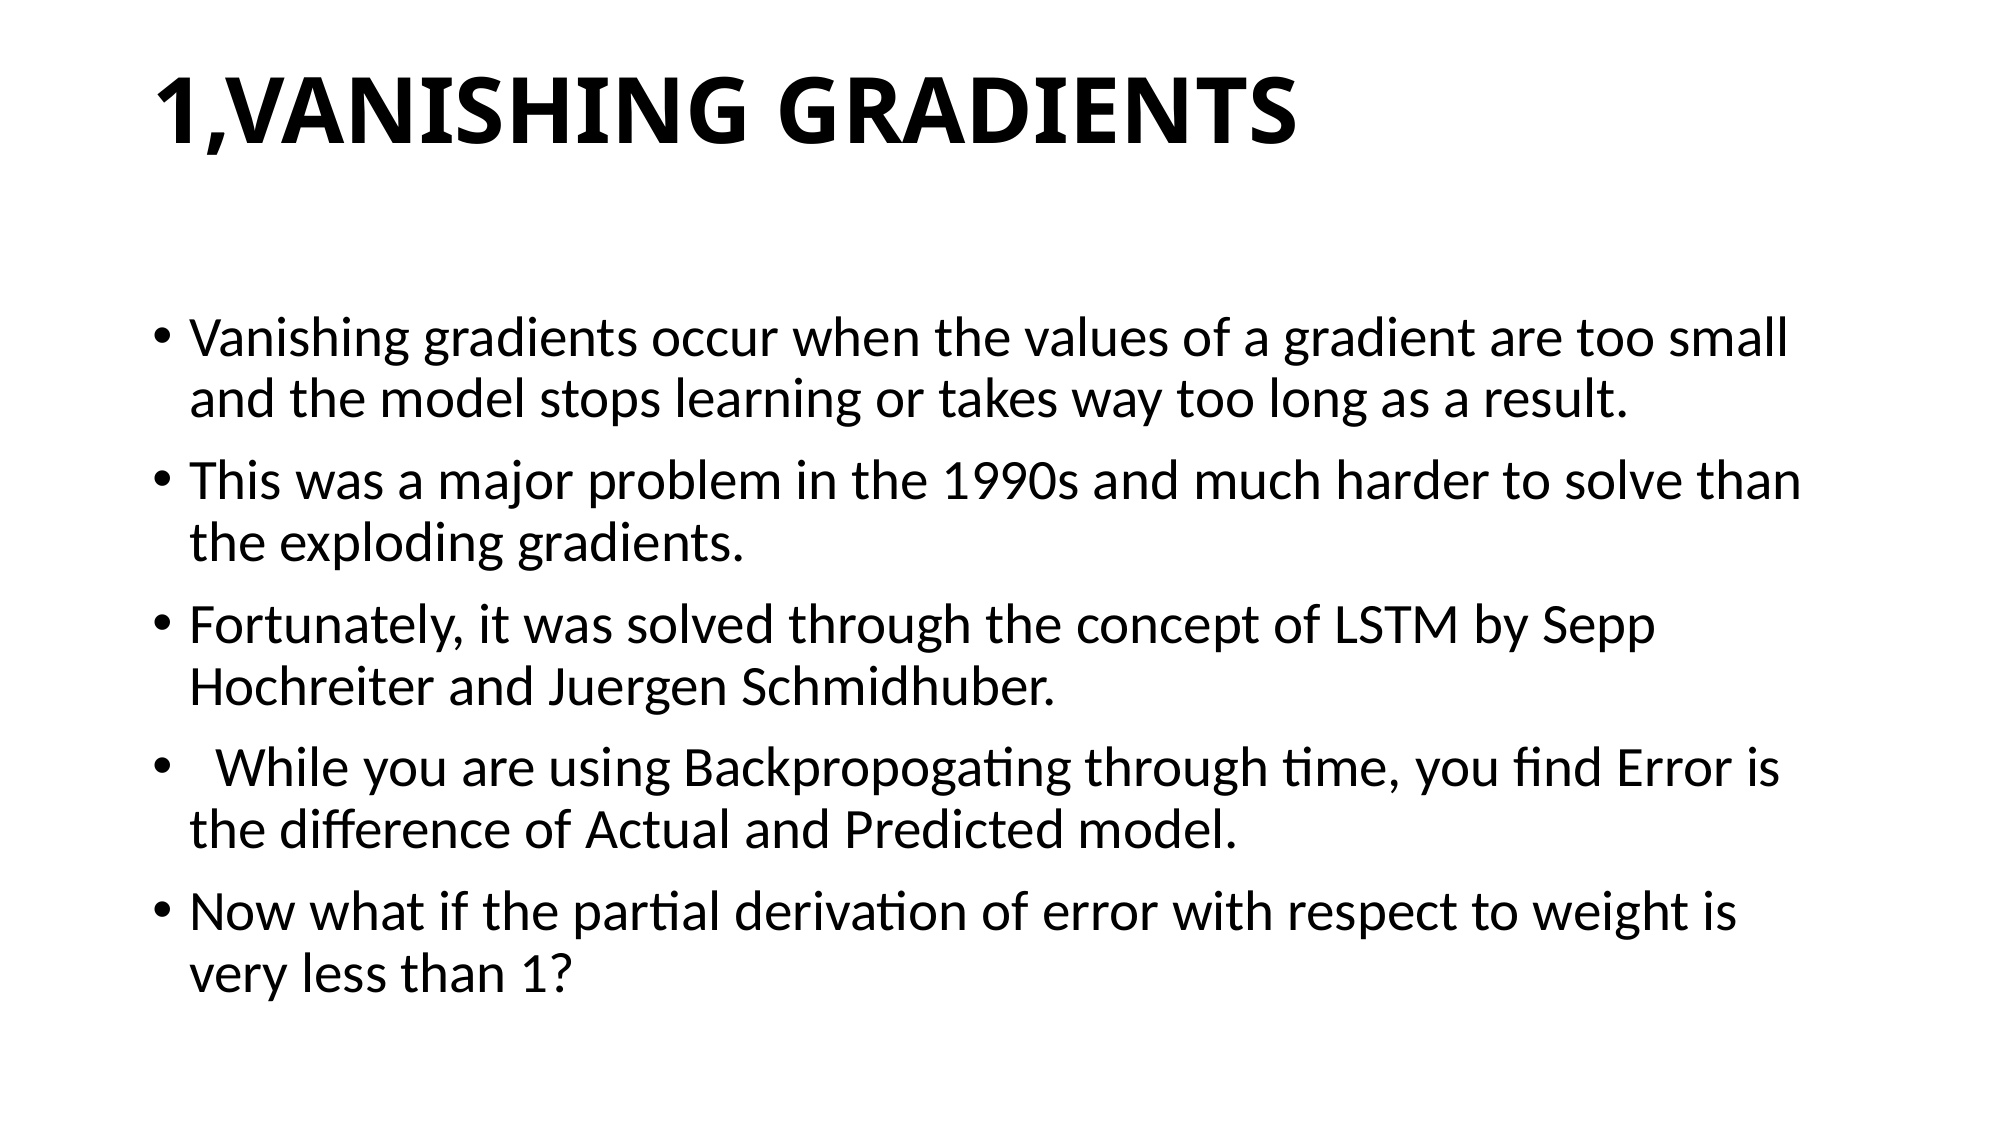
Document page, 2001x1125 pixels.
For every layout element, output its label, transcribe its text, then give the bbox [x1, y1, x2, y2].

list Vanishing gradients occur when the values of a gradient are too small and the model stops learning or takes way too long as a result. This was a major problem in the 1990s and much harder to solve than the exploding gradients. Fortunately, it was solved through the concept of LSTM by Sepp Hochreiter and Juergen Schmidhuber. While you are using Backpropogating through time, you find Error is the difference of Actual and Predicted model. Now what if the partial derivation of error with respect to weight is very less than 1? [137, 299, 1863, 1014]
title 1,VANISHING GRADIENTS [137, 59, 1863, 278]
